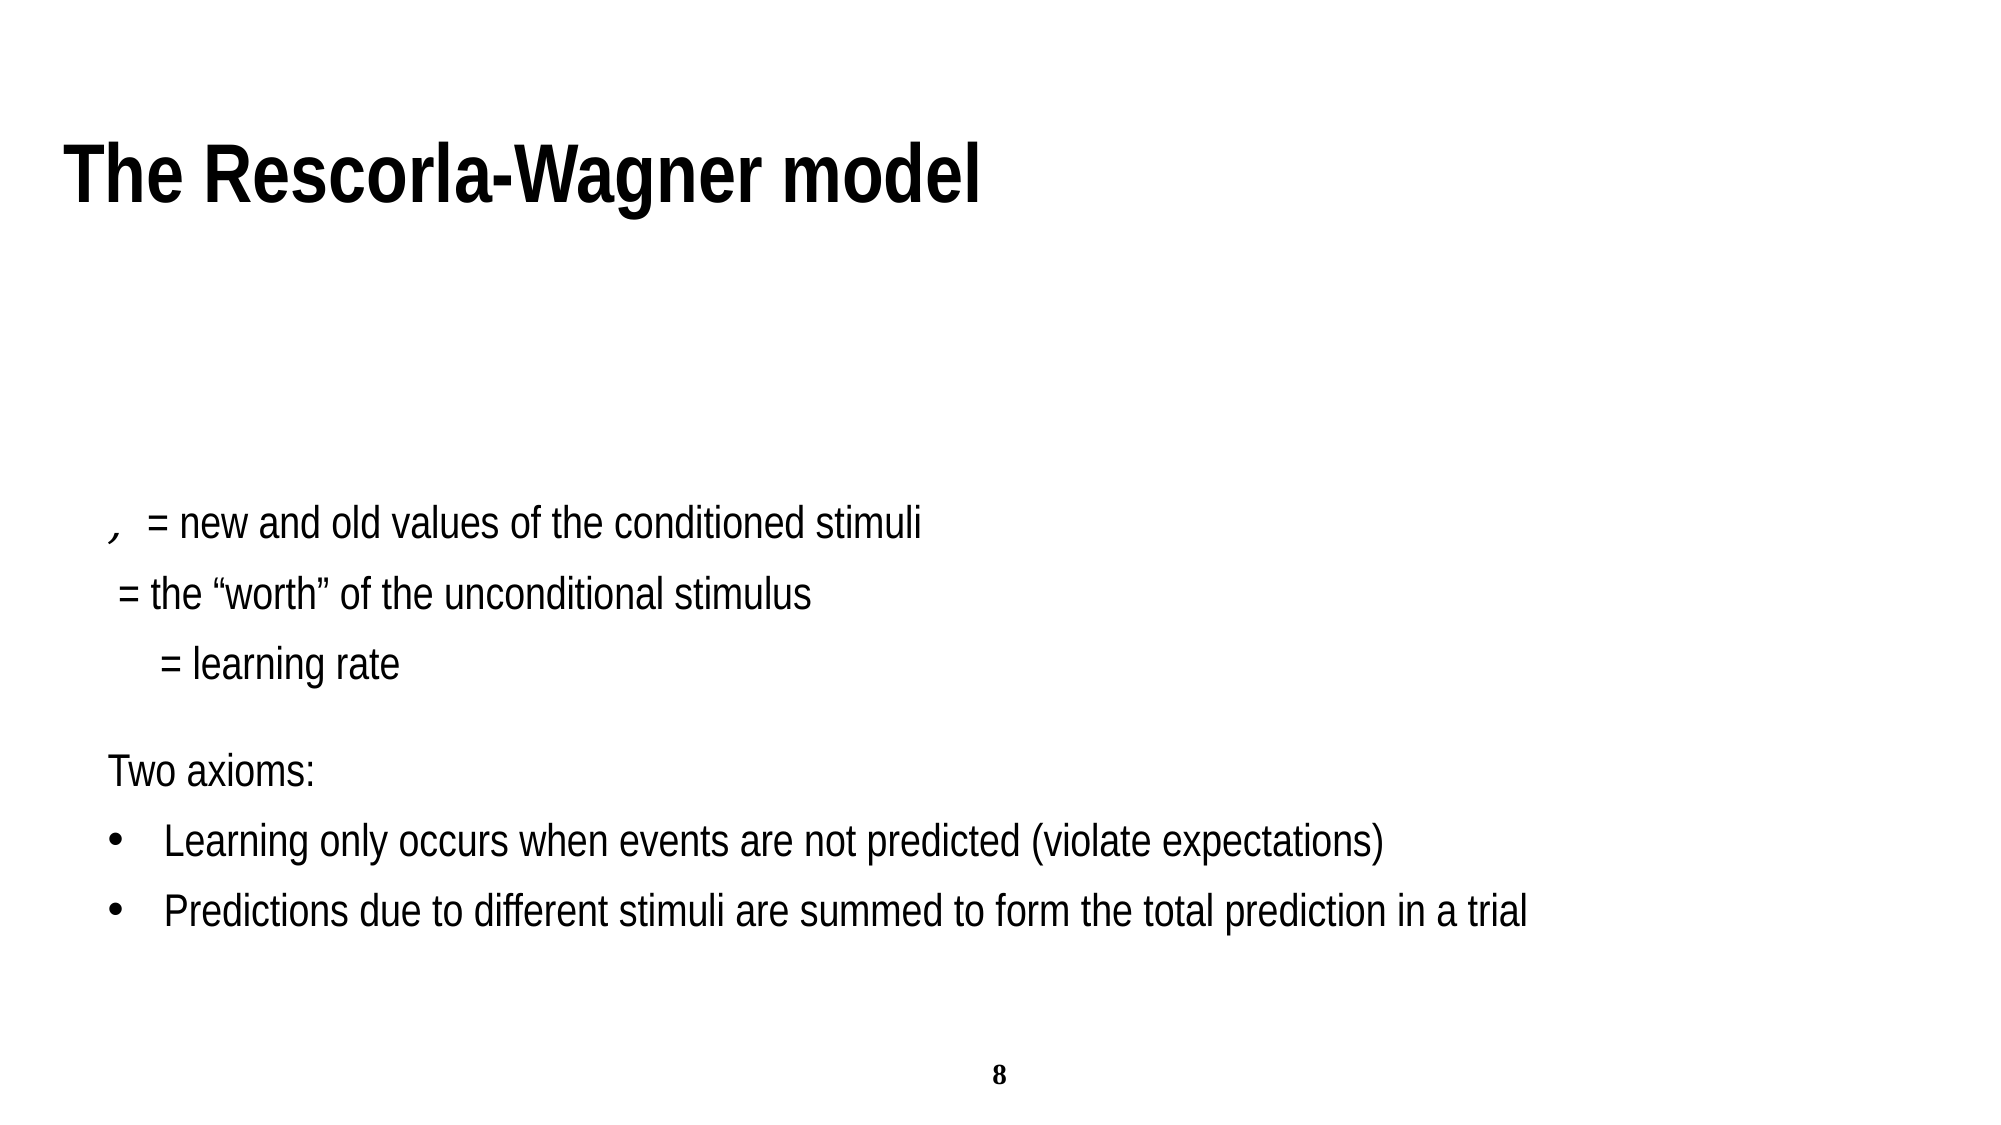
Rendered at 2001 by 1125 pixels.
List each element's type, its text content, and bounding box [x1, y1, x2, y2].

slide_number 8 [774, 1043, 1225, 1104]
text_box The Rescorla-Wagner model [48, 123, 1861, 263]
text_box Two axioms: Learning only occurs when events are not predicted (violate expectations) Predictions due to different stimuli are summed to form the total prediction in a trial [92, 739, 1789, 879]
